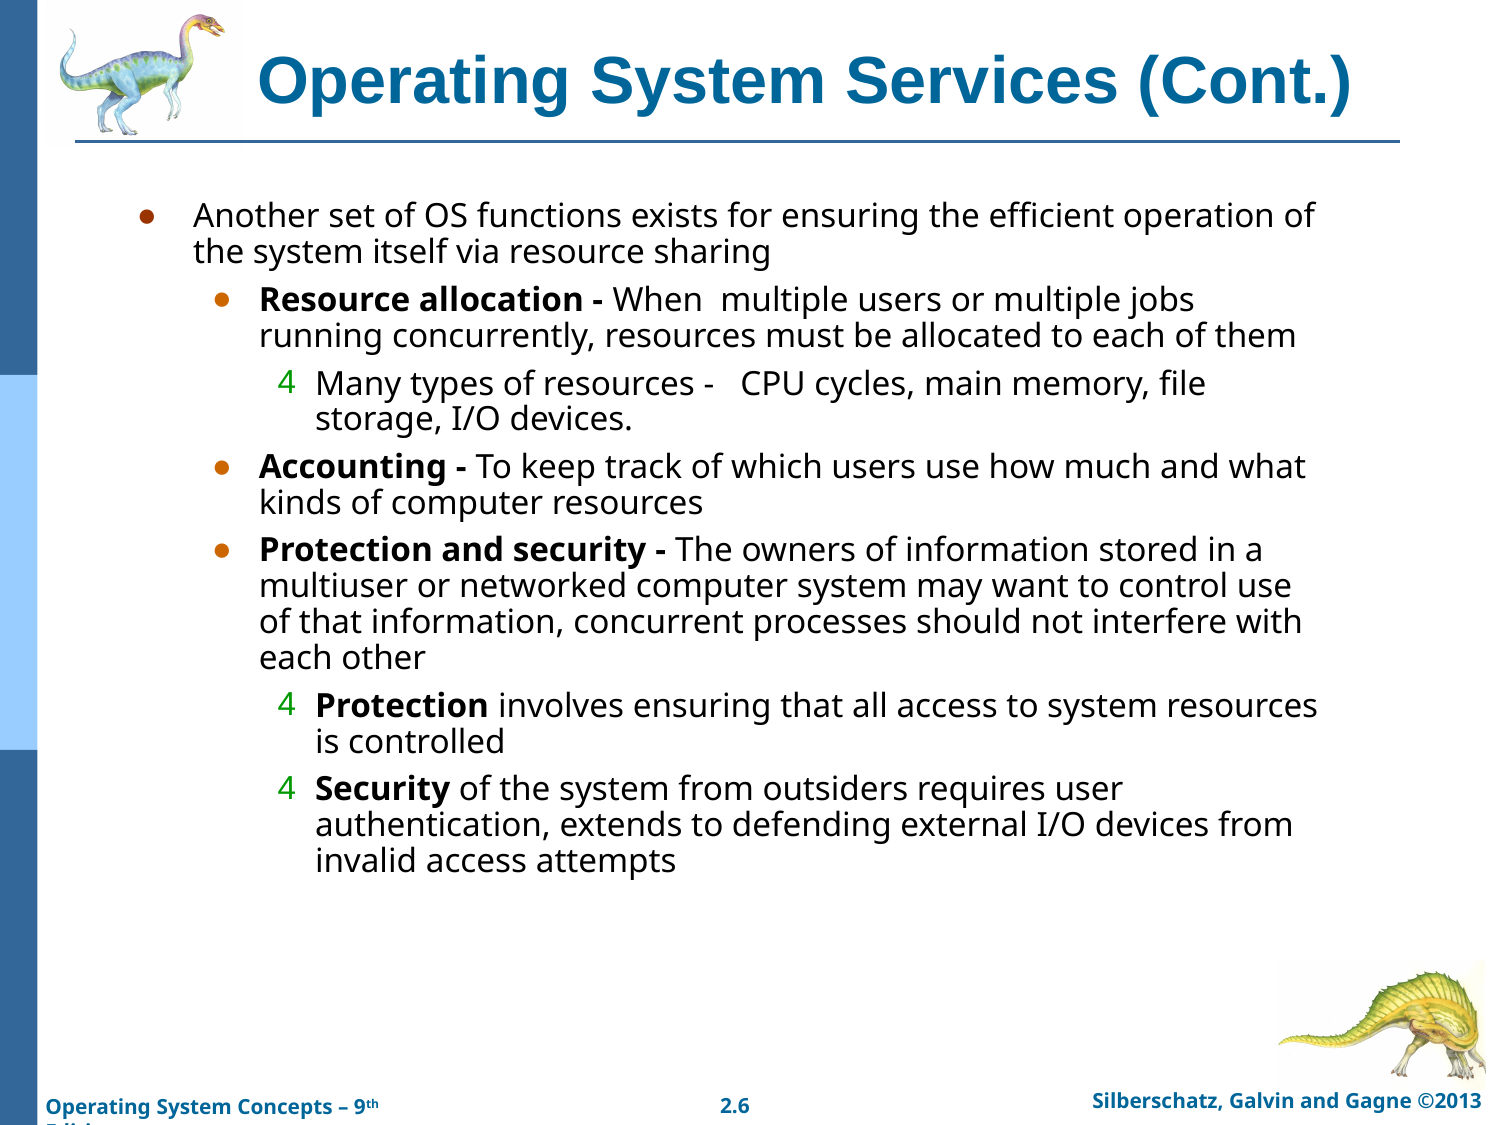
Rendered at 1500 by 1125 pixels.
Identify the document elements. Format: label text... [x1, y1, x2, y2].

picture [1275, 959, 1486, 1090]
list Another set of OS functions exists for ensuring the efficient operation of the system itself via resource sharing Resource allocation - When multiple users or multiple jobs running concurrently, resources must be allocated to each of them Many types of resources - CPU cycles, main memory, file storage, I/O devices. Accounting - To keep track of which users use how much and what kinds of computer resources Protection and security - The owners of information stored in a multiuser or networked computer system may want to control use of that information, concurrent processes should not interfere with each other Protection involves ensuring that all access to system resources is controlled Security of the system from outsiders requires user authentication, extends to defending external I/O devices from invalid access attempts [121, 191, 1337, 997]
title Operating System Services (Cont.) [164, 29, 1447, 125]
picture [46, 0, 243, 149]
